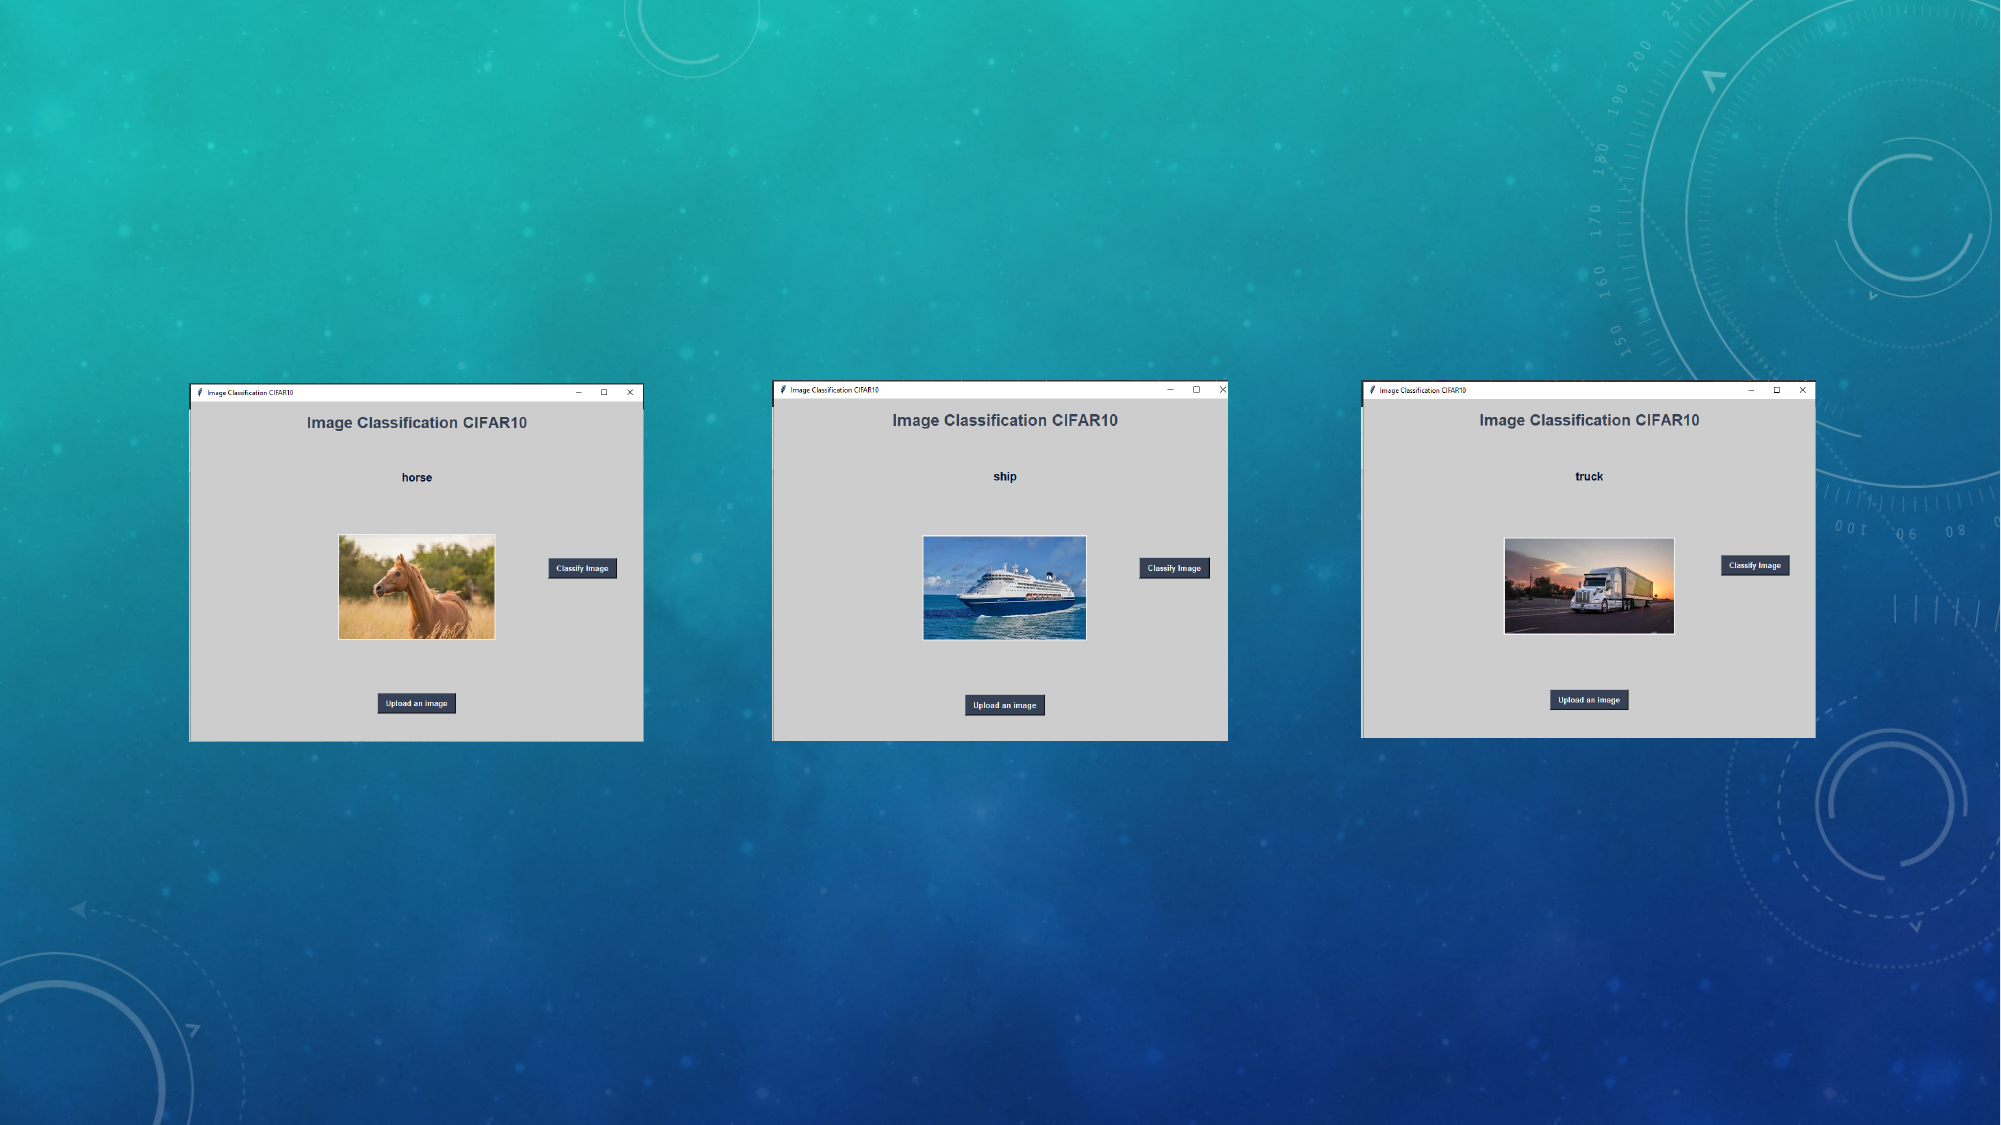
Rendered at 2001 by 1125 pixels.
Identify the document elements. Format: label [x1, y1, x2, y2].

picture [0, 0, 2001, 1125]
list [189, 383, 644, 742]
